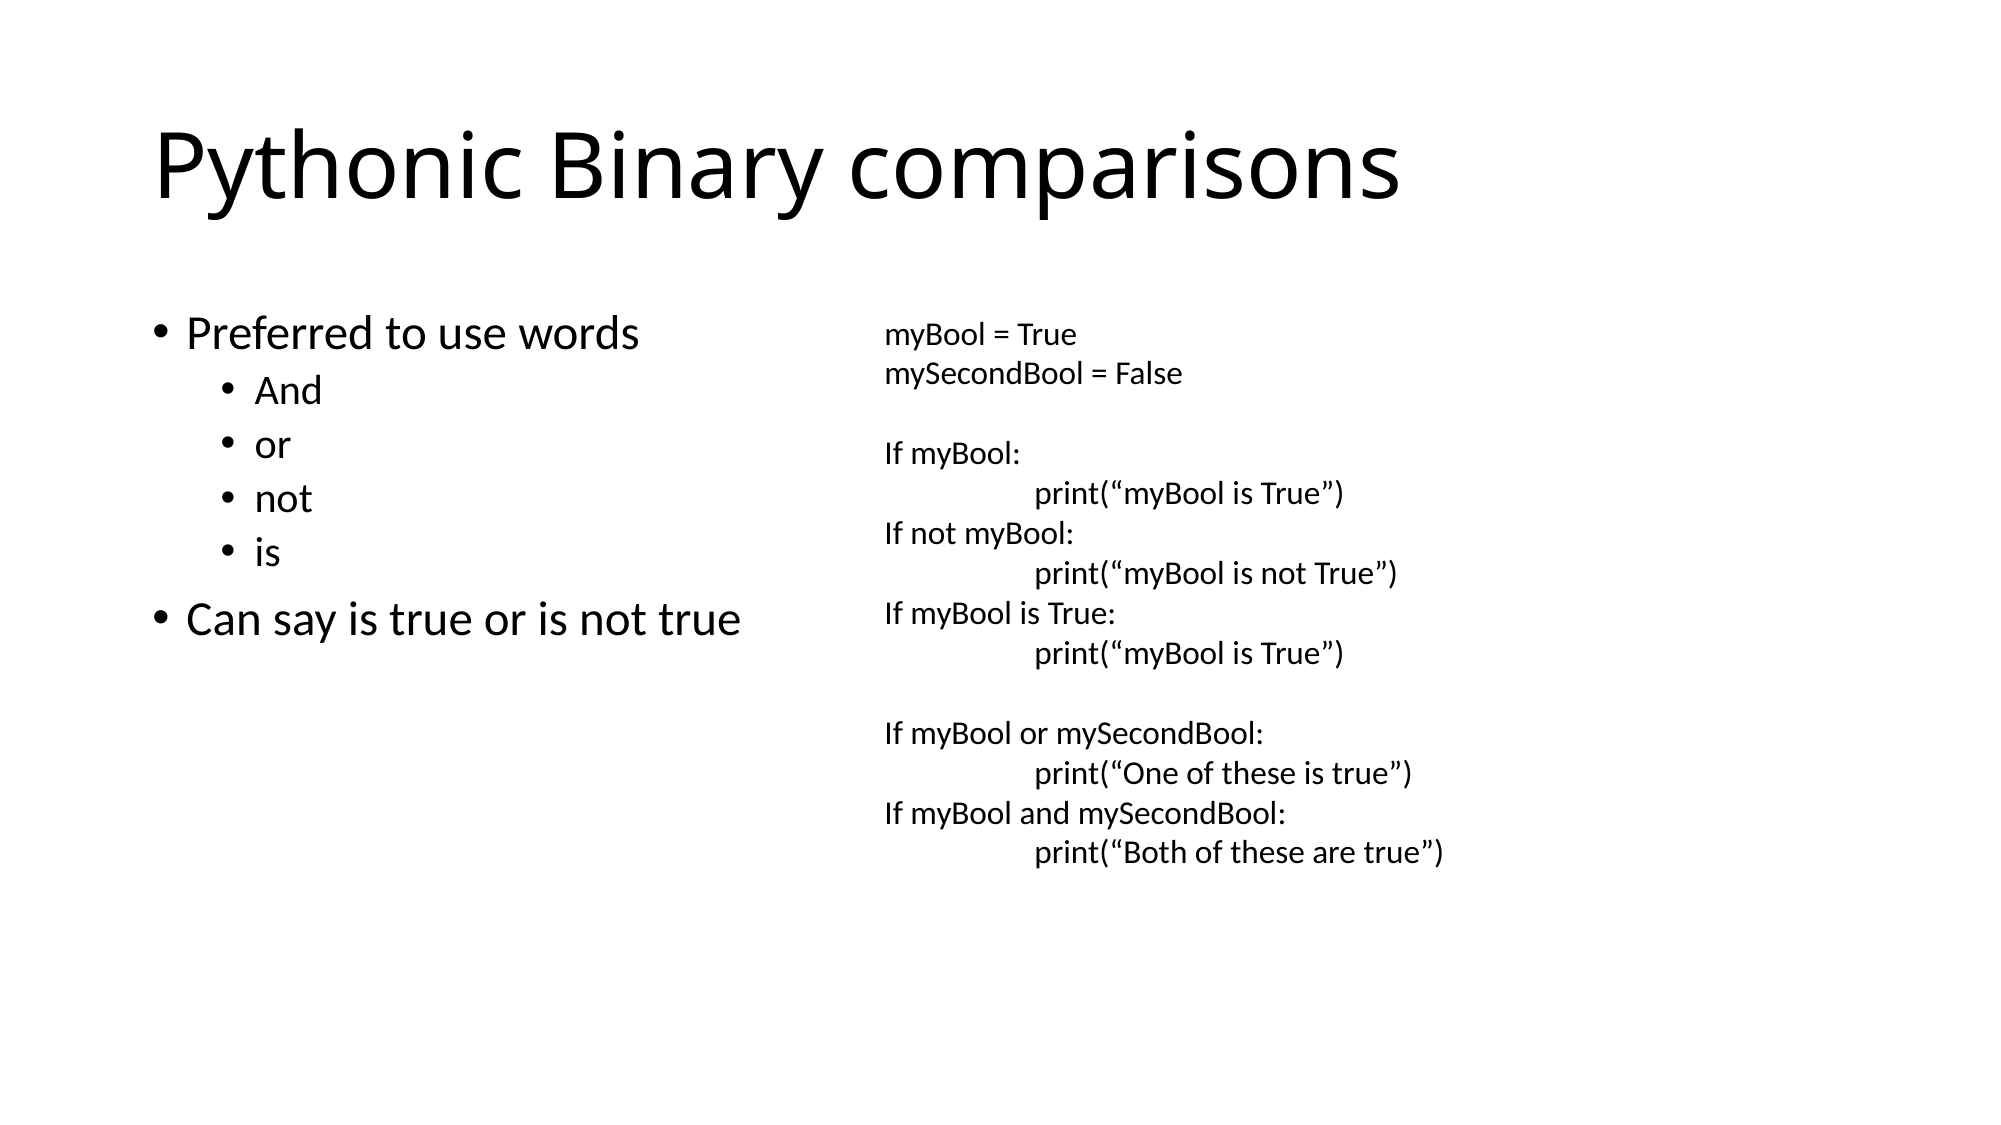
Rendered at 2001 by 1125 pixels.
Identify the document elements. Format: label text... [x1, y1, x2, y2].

title Pythonic Binary comparisons [137, 59, 1863, 278]
list Preferred to use words And or not is Can say is true or is not true [137, 299, 1863, 655]
text_box myBool = True mySecondBool = False If myBool: print(“myBool is True”) If not myBool: print(“myBool is not True”) If myBool is True: print(“myBool is True”) If myBool or mySecondBool: print(“One of these is true”) If myBool and mySecondBool: print(“Both of these are true”) [869, 304, 2000, 878]
